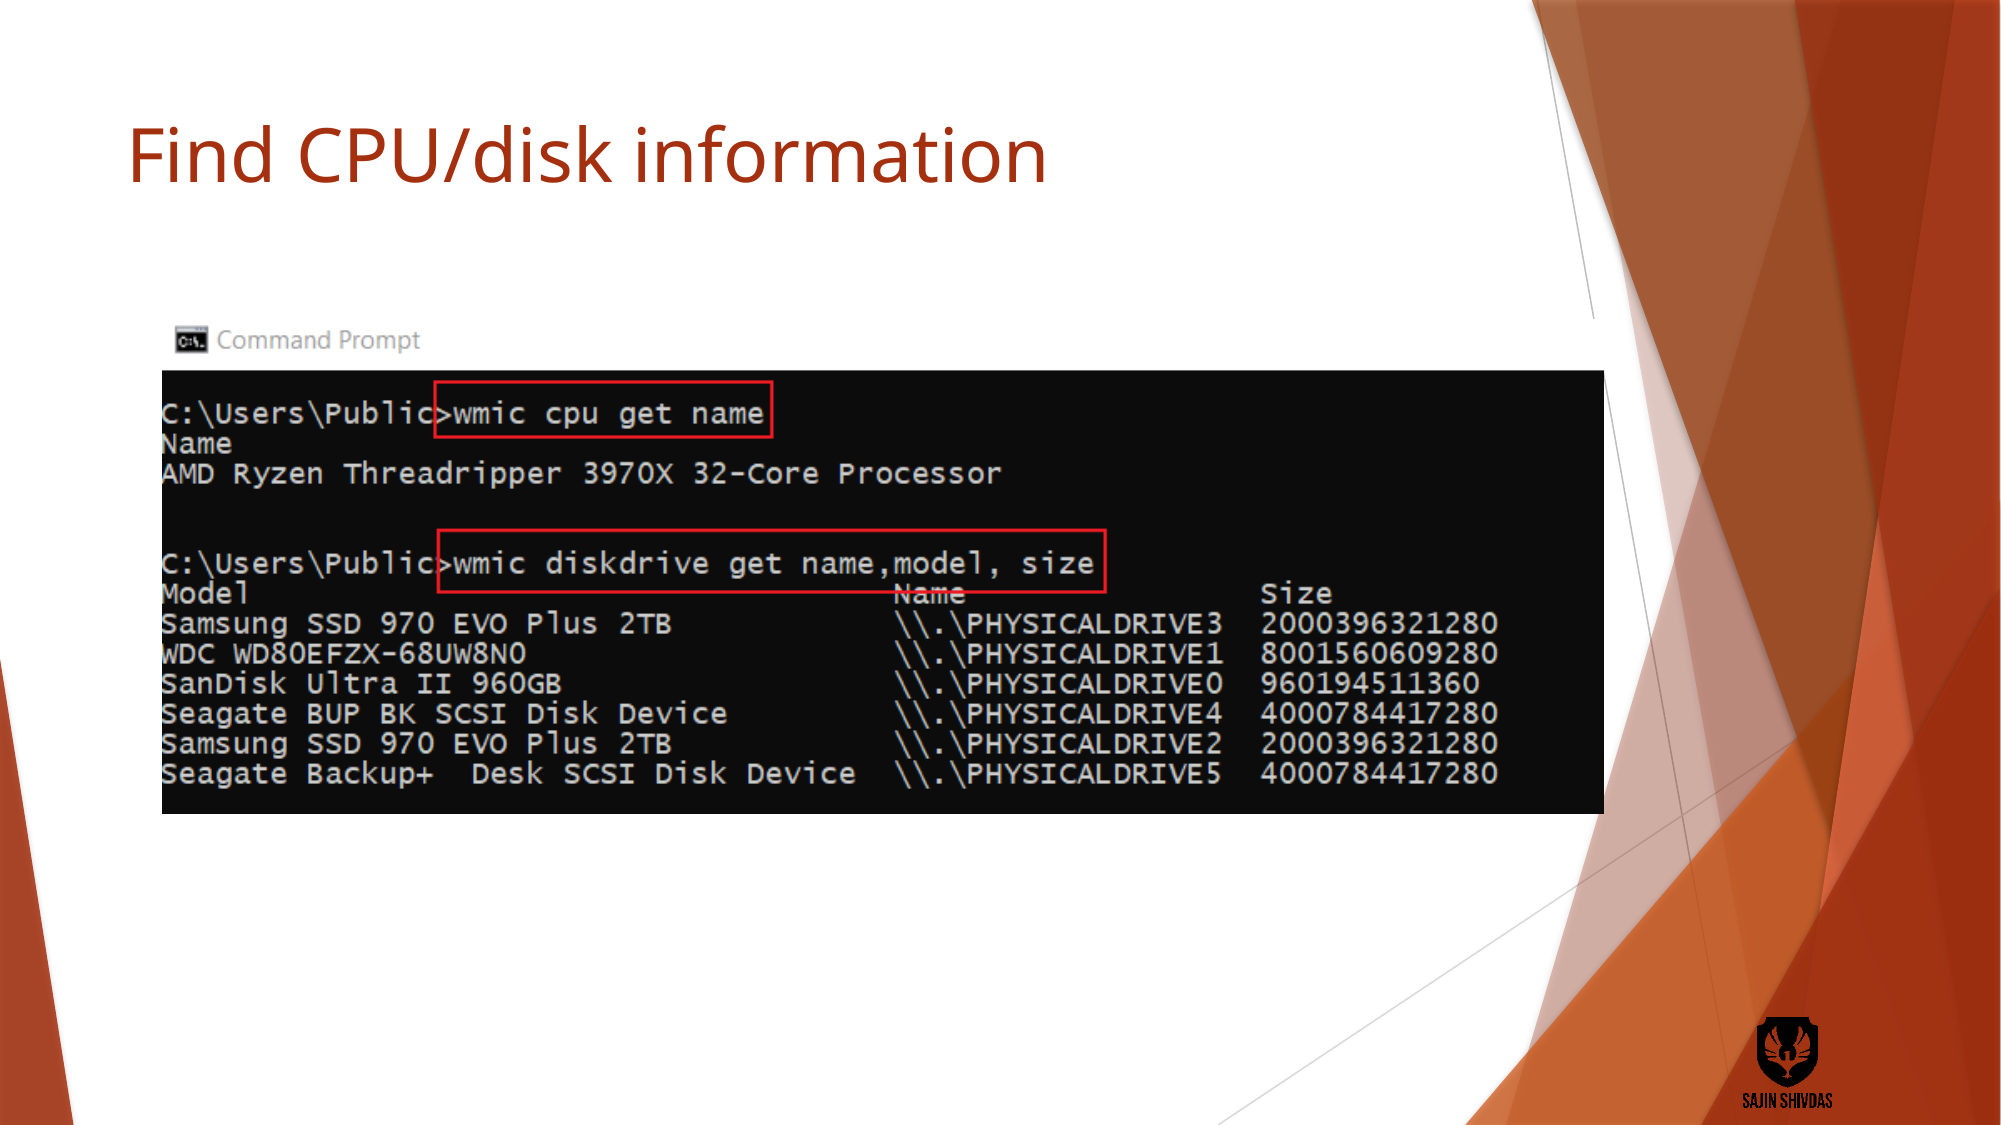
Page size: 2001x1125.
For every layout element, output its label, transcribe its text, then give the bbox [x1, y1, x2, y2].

picture [161, 318, 1604, 815]
title Find CPU/disk information [111, 99, 1522, 317]
picture [1732, 1007, 1845, 1120]
